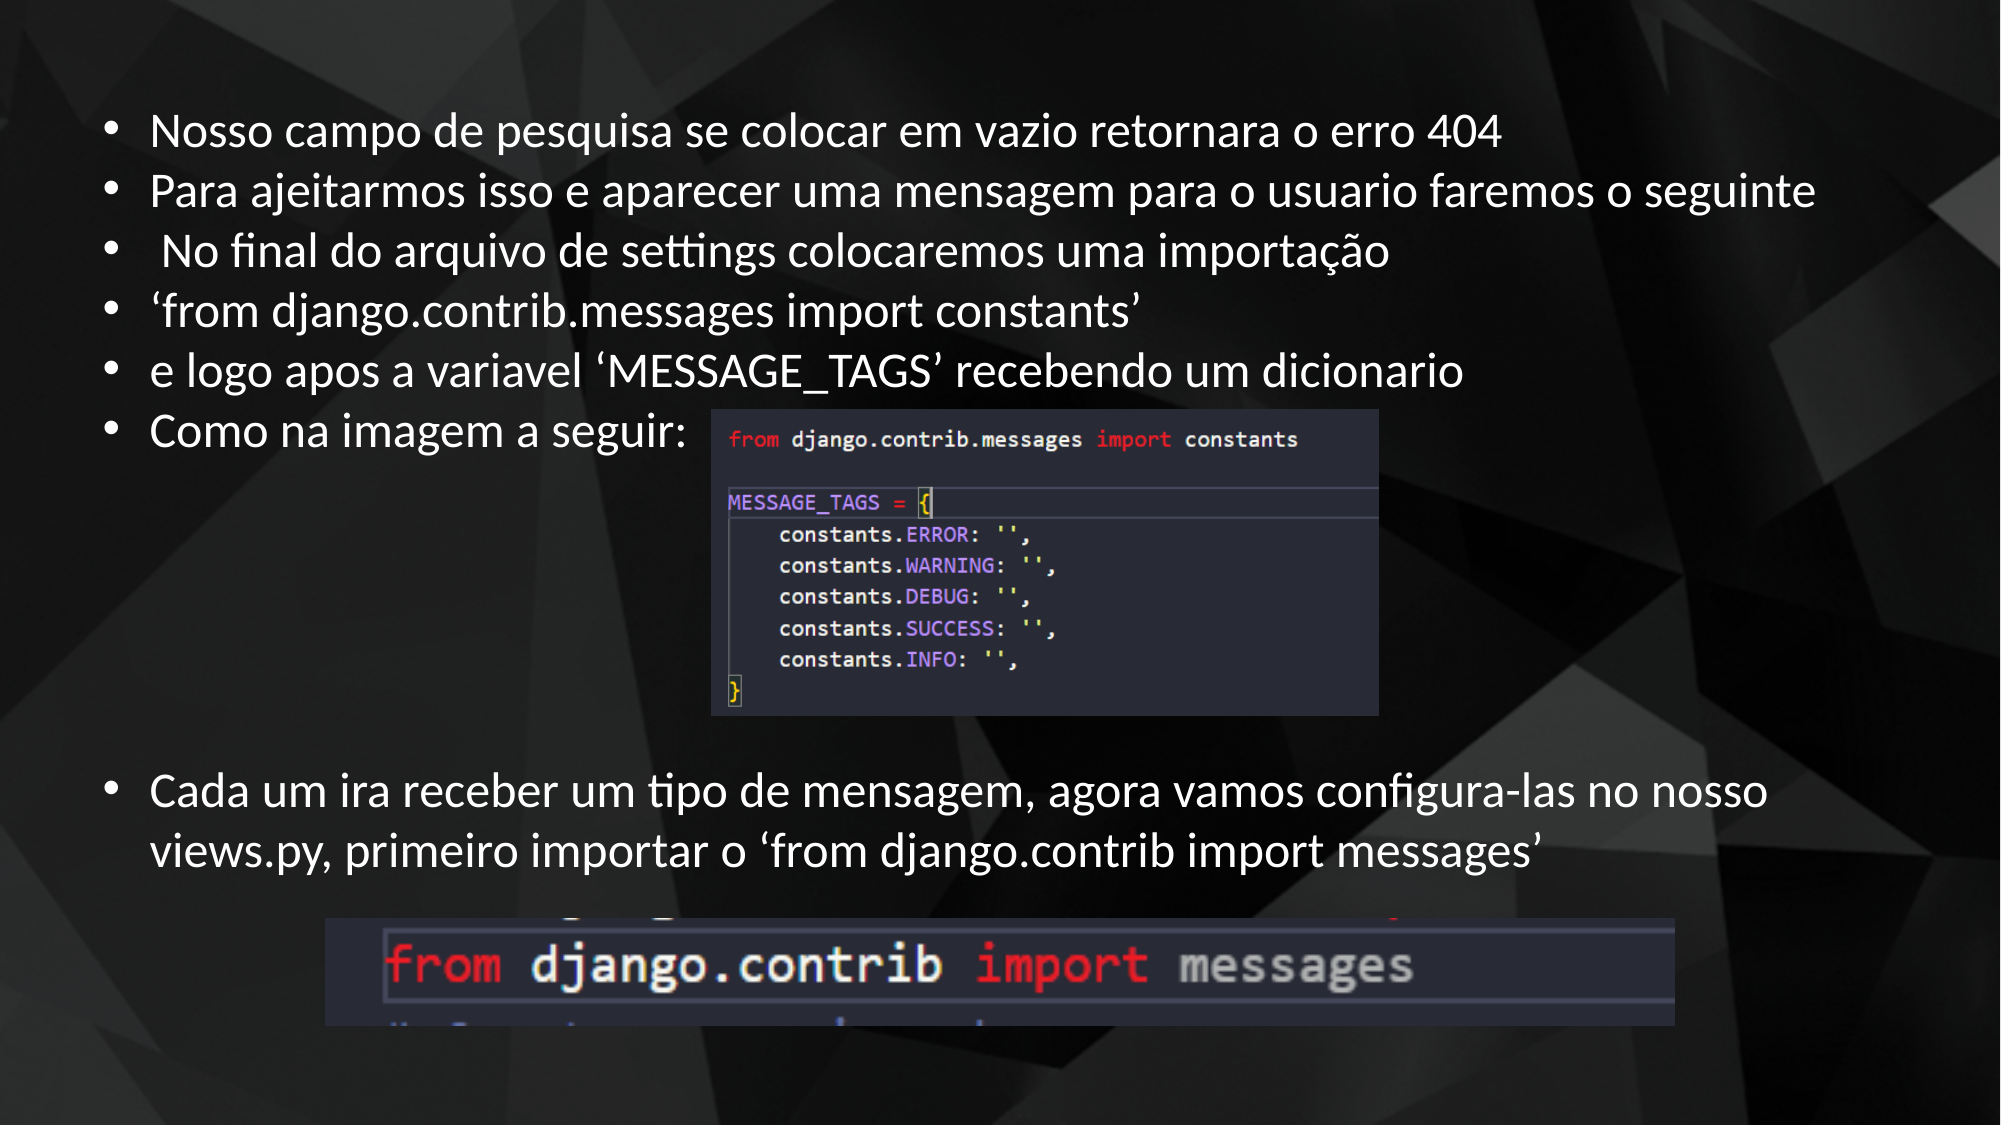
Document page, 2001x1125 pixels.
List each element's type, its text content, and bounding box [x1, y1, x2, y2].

text_box Nosso campo de pesquisa se colocar em vazio retornara o erro 404 Para ajeitarmos isso e aparecer uma mensagem para o usuario faremos o seguinte No final do arquivo de settings colocaremos uma importação ‘from django.contrib.messages import constants’ e logo apos a variavel ‘MESSAGE_TAGS’ recebendo um dicionario Como na imagem a seguir: Cada um ira receber um tipo de mensagem, agora vamos configura-las no nosso views.py, primeiro importar o ‘from django.contrib import messages’ [87, 89, 1913, 885]
picture [0, 0, 2001, 1125]
